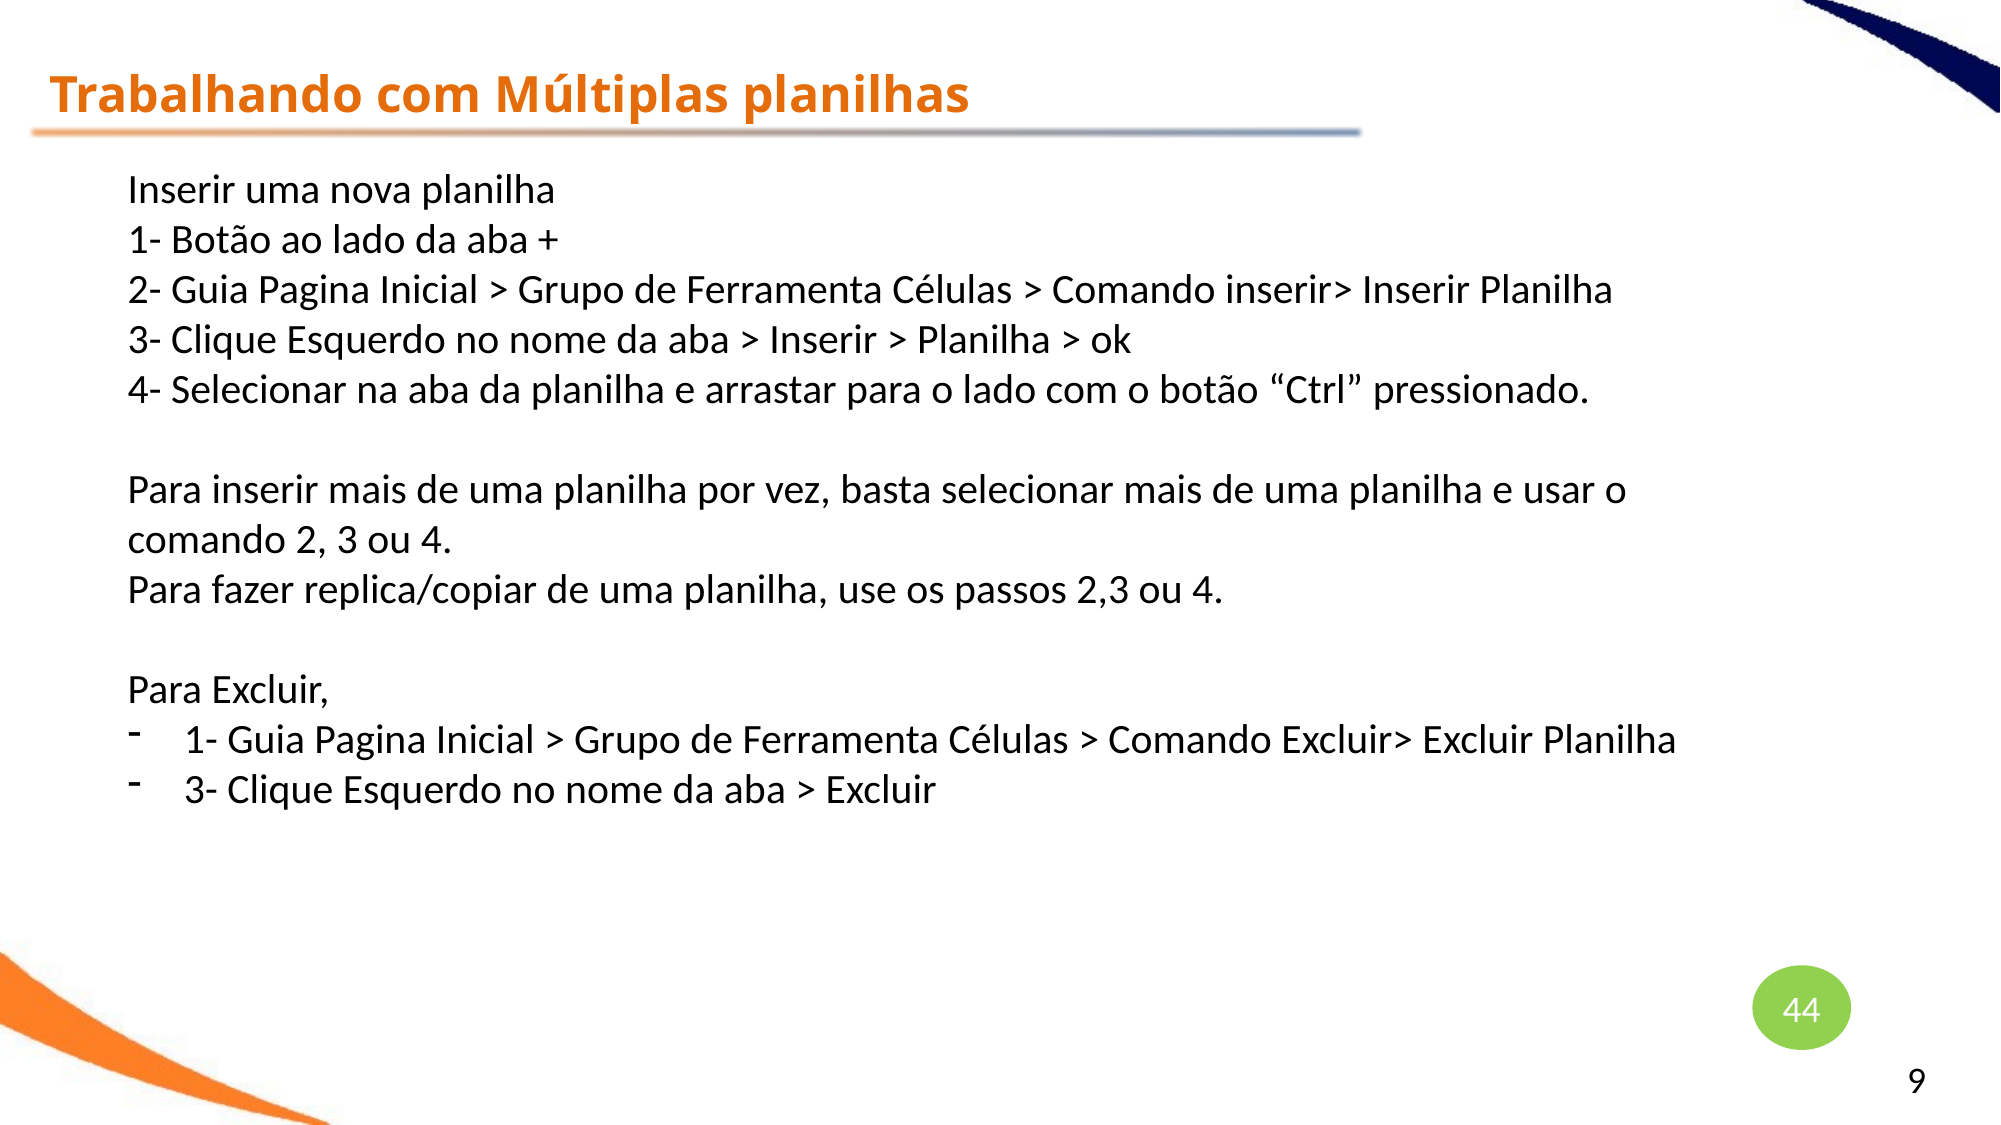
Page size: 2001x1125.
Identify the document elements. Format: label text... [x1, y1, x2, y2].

text_box 44 [1750, 963, 1854, 1053]
picture [0, 0, 2000, 1125]
subtitle Inserir uma nova planilha 1- Botão ao lado da aba + 2- Guia Pagina Inicial > Grupo de Ferramenta Células > Comando inserir> Inserir Planilha 3- Clique Esquerdo no nome da aba > Inserir > Planilha > ok 4- Selecionar na aba da planilha e arrastar para o lado com o botão “Ctrl” pressionado. Para inserir mais de uma planilha por vez, basta selecionar mais de uma planilha e usar o comando 2, 3 ou 4. Para fazer replica/copiar de uma planilha, use os passos 2,3 ou 4. Para Excluir, 1- Guia Pagina Inicial > Grupo de Ferramenta Células > Comando Excluir> Excluir Planilha 3- Clique Esquerdo no nome da aba > Excluir [112, 104, 1748, 1061]
